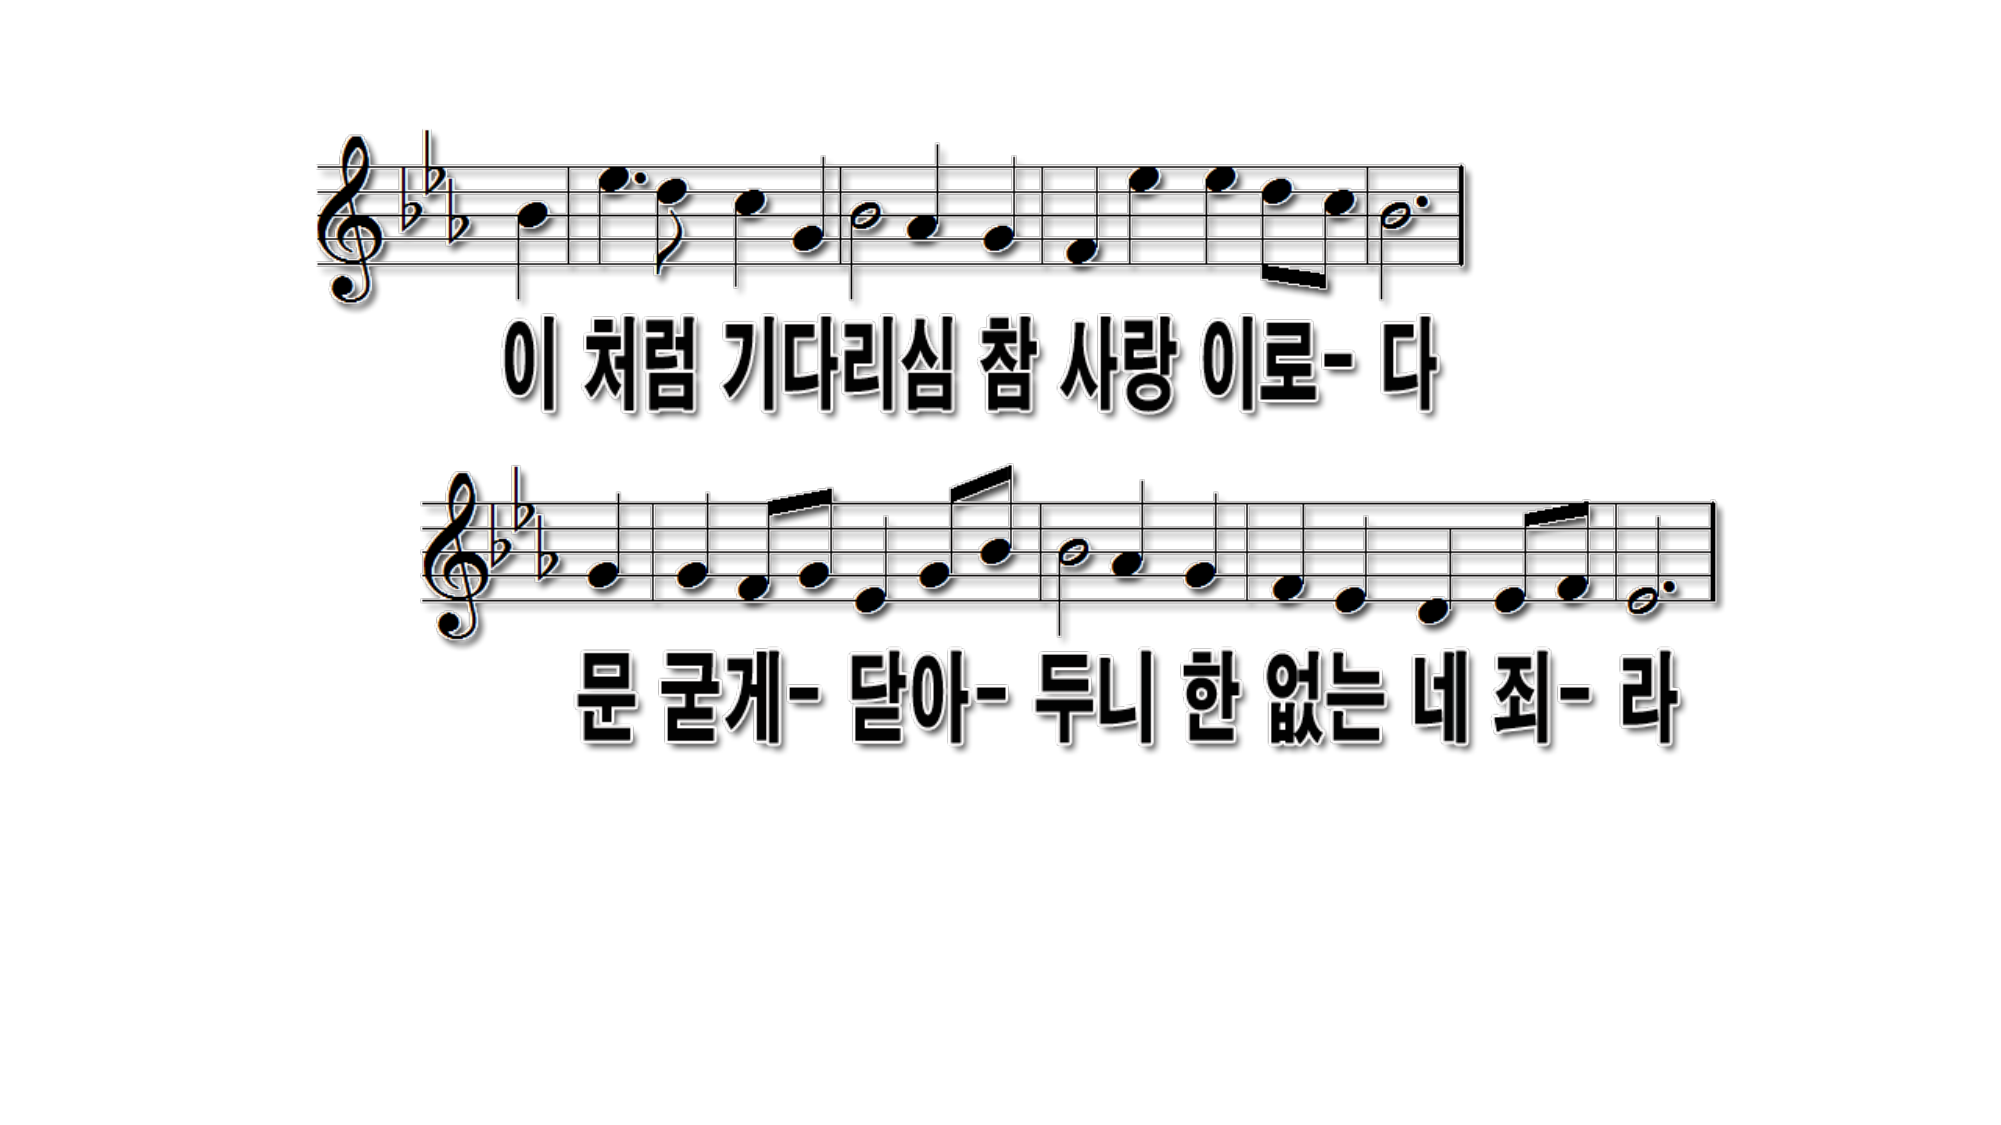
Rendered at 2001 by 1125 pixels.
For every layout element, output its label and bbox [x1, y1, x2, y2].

picture [249, 0, 1750, 835]
